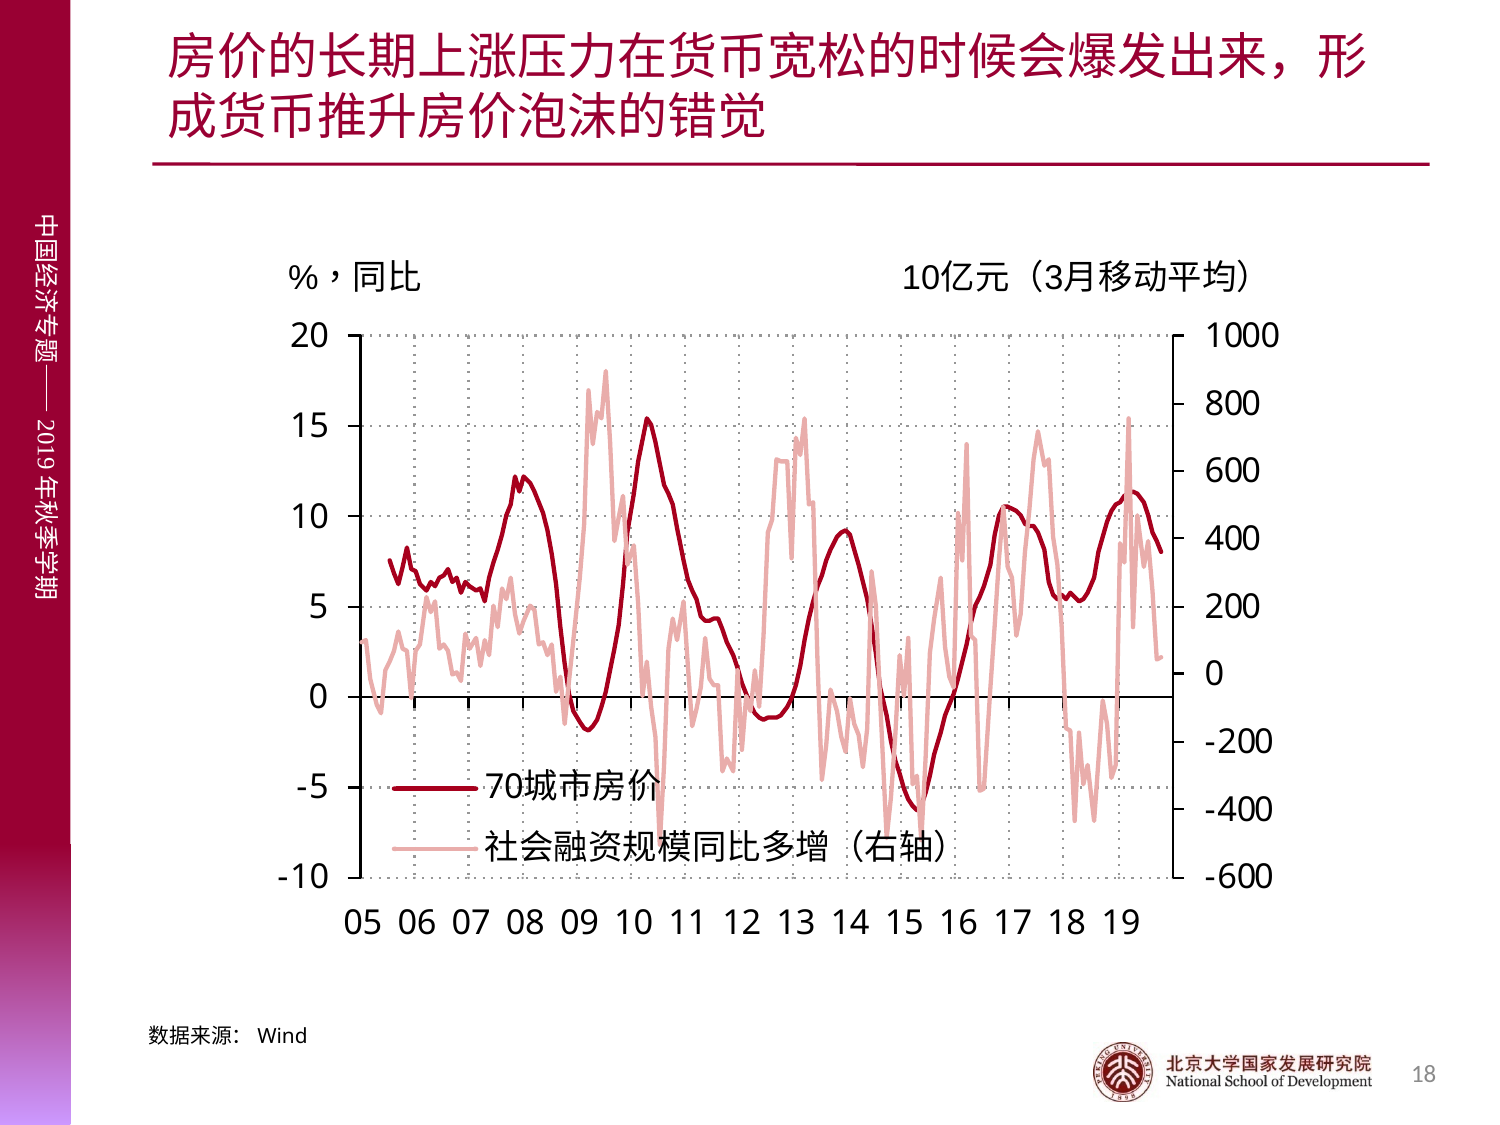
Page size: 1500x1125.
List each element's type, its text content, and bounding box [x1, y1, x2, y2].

slide_number 18 [1101, 1042, 1452, 1103]
title 房价的长期上涨压力在货币宽松的时候会爆发出来，形成货币推升房价泡沫的错觉 [152, 0, 1426, 153]
picture [1093, 1042, 1101, 1102]
text_box 数据来源：Wind [148, 1023, 727, 1049]
picture [270, 237, 1307, 946]
